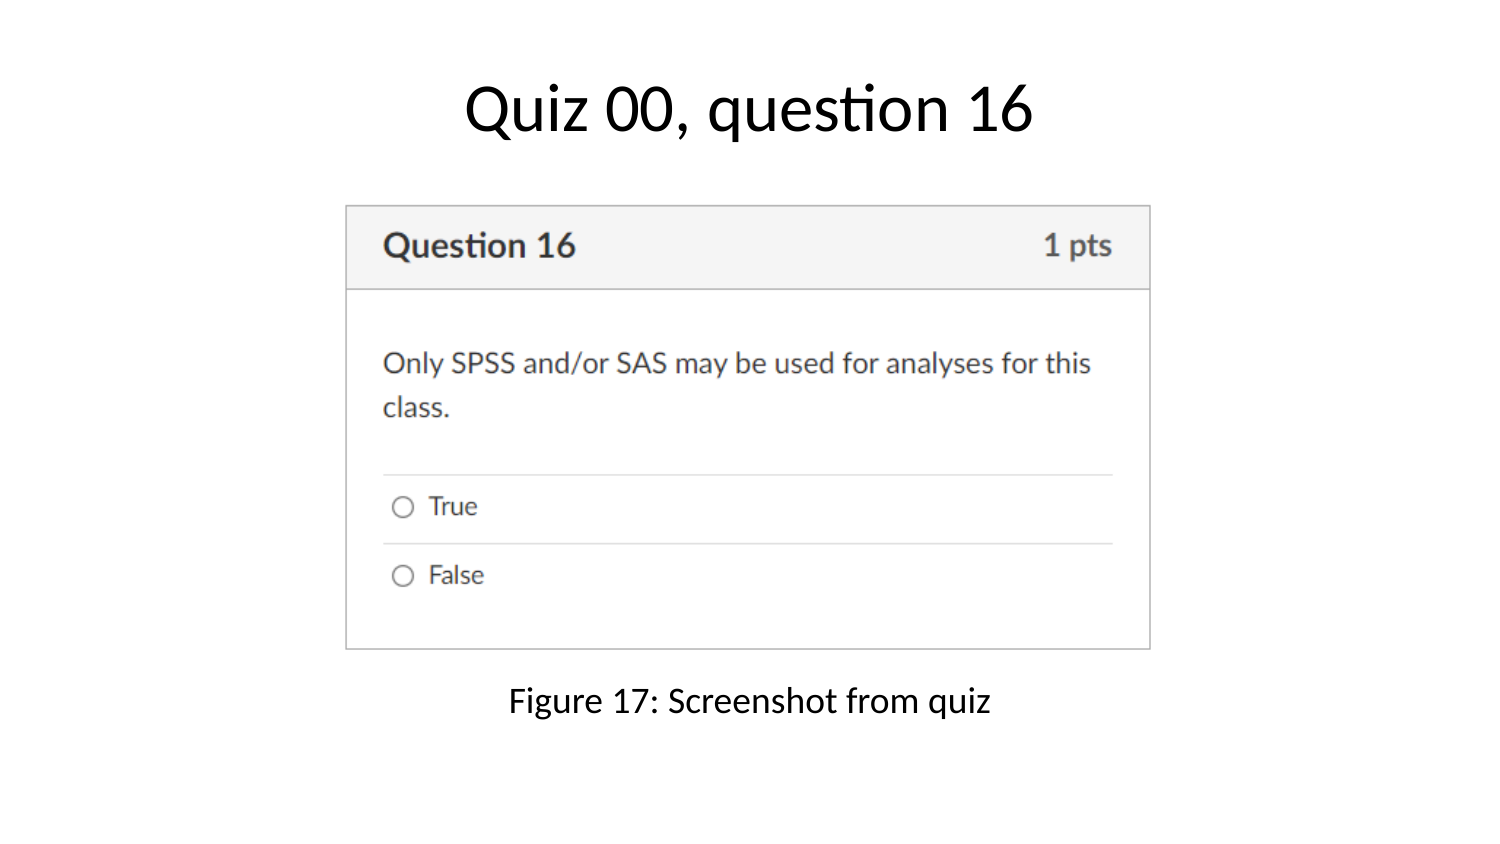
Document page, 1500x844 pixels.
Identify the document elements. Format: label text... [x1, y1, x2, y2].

title Quiz 00, question 16 [75, 33, 1425, 175]
text_box Figure 17: Screenshot from quiz [74, 668, 1425, 753]
picture [330, 195, 1167, 669]
